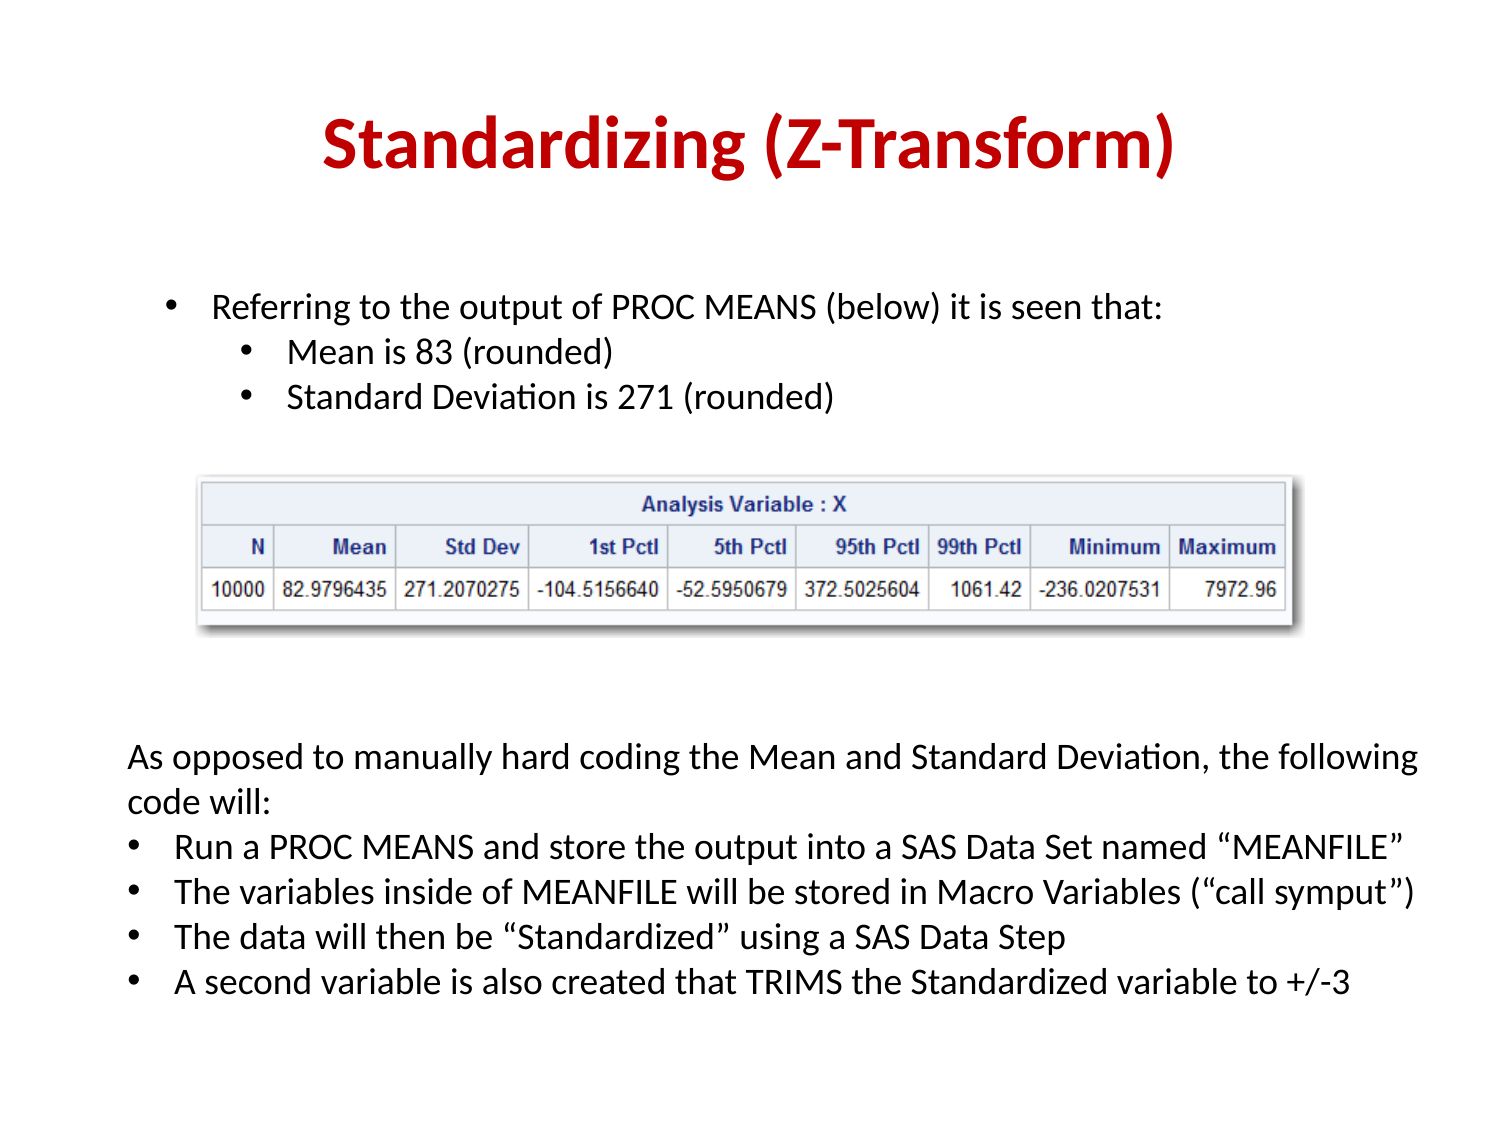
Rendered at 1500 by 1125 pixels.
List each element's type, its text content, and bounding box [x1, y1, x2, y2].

text_box Referring to the output of PROC MEANS (below) it is seen that: Mean is 83 (rounded) Standard Deviation is 271 (rounded) [74, 274, 1425, 425]
title Standardizing (Z-Transform) [75, 45, 1425, 233]
picture [195, 474, 1306, 638]
text_box As opposed to manually hard coding the Mean and Standard Deviation, the following code will: Run a PROC MEANS and store the output into a SAS Data Set named “MEANFILE” The variables inside of MEANFILE will be stored in Macro Variables (“call symput”) The data will then be “Standardized” using a SAS Data Step A second variable is also created that TRIMS the Standardized variable to +/-3 [112, 724, 1463, 1010]
